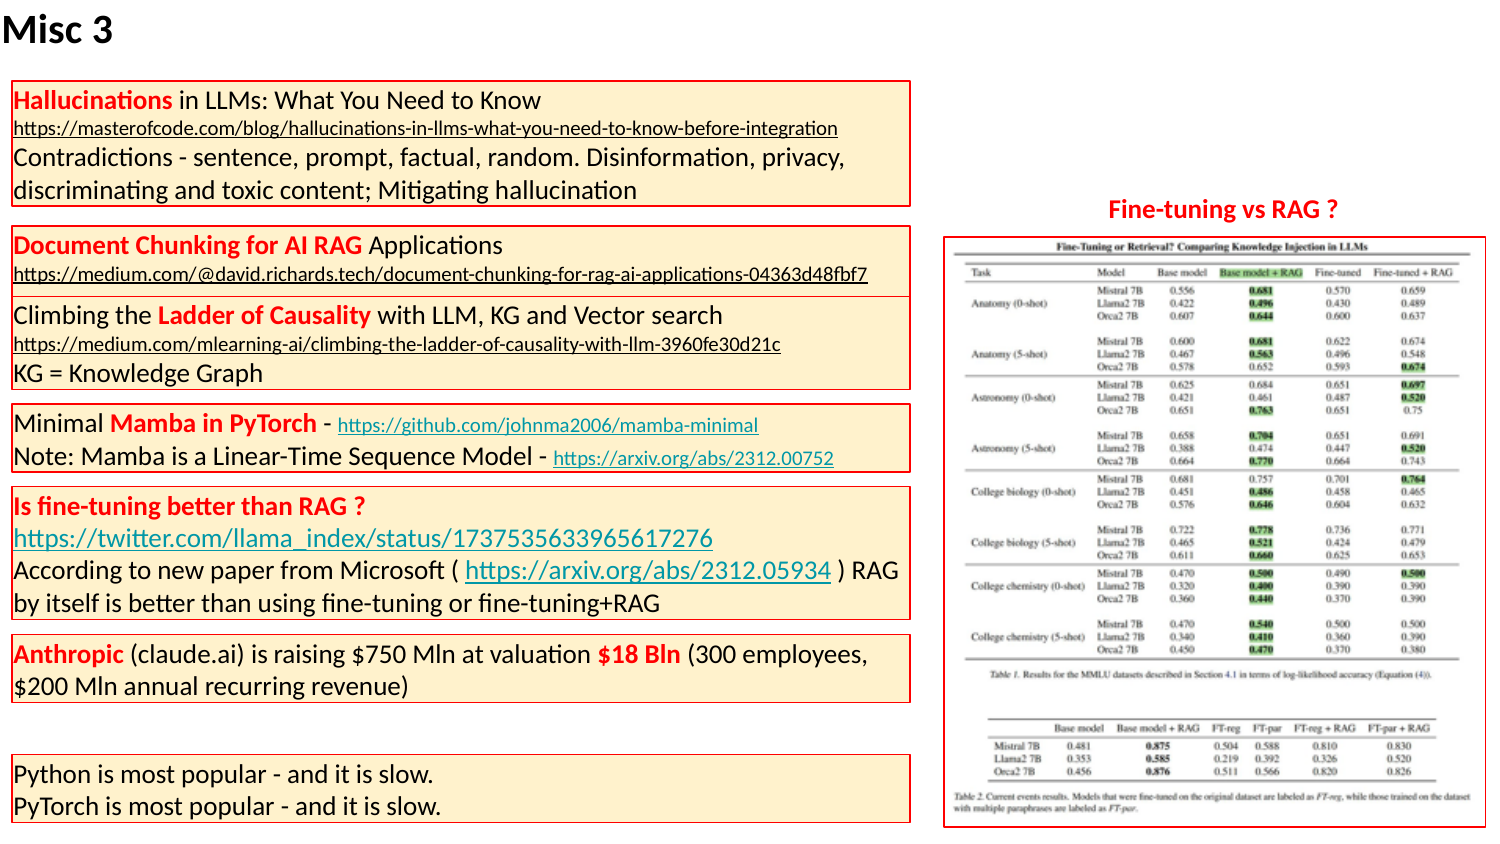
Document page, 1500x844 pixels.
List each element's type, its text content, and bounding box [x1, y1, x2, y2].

text_box Document Chunking for AI RAG Applications https://medium.com/@david.richards.tech/document-chunking-for-rag-ai-applications-04363d48fbf7 xxxxxx [11, 226, 910, 296]
text_box Climbing the Ladder of Causality with LLM, KG and Vector search https://medium.com/mlearning-ai/climbing-the-ladder-of-causality-with-llm-3960fe30d21c KG = Knowledge Graph [11, 296, 910, 390]
text_box Misc 3 [0, 0, 545, 53]
text_box Is fine-tuning better than RAG ? https://twitter.com/llama_index/status/1737535633965617276 According to new paper from Microsoft ( https://arxiv.org/abs/2312.05934 ) RAG by itself is better than using fine-tuning or fine-tuning+RAG [11, 486, 910, 620]
text_box Fine-tuning vs RAG ? [1028, 190, 1419, 226]
text_box Python is most popular - and it is slow. PyTorch is most popular - and it is slow. [11, 754, 910, 823]
text_box Anthropic (claude.ai) is raising $750 Mln at valuation $18 Bln (300 employees, $200 Mln annual recurring revenue) [11, 634, 910, 703]
text_box Minimal Mamba in PyTorch - https://github.com/johnma2006/mamba-minimal Note: Mamba is a Linear-Time Sequence Model - https://arxiv.org/abs/2312.00752 [11, 404, 910, 472]
text_box Hallucinations in LLMs: What You Need to Know https://masterofcode.com/blog/hallucinations-in-llms-what-you-need-to-know-before-integration Contradictions - sentence, prompt, factual, random. Disinformation, privacy, discriminating and toxic content; Mitigating hallucination [11, 80, 910, 207]
picture [944, 237, 1486, 827]
